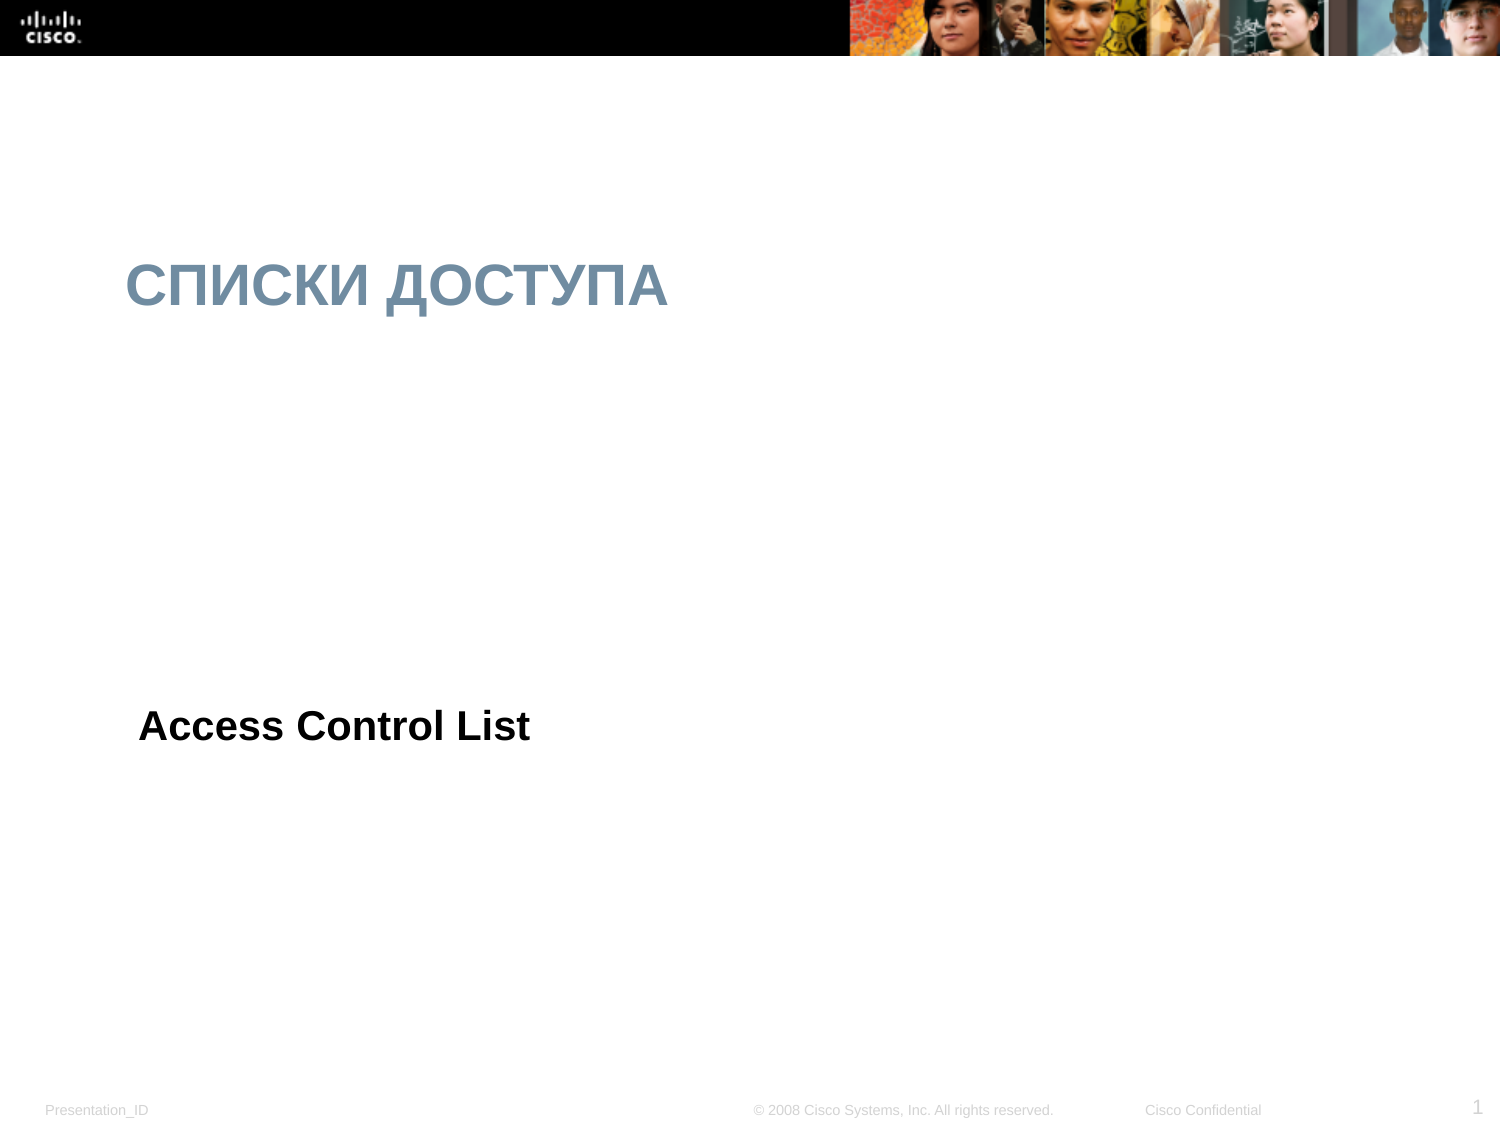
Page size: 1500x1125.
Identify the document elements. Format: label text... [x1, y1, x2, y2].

list Access Control List [124, 509, 1400, 757]
picture [0, 0, 1500, 56]
title Списки доступа [111, 247, 1388, 472]
